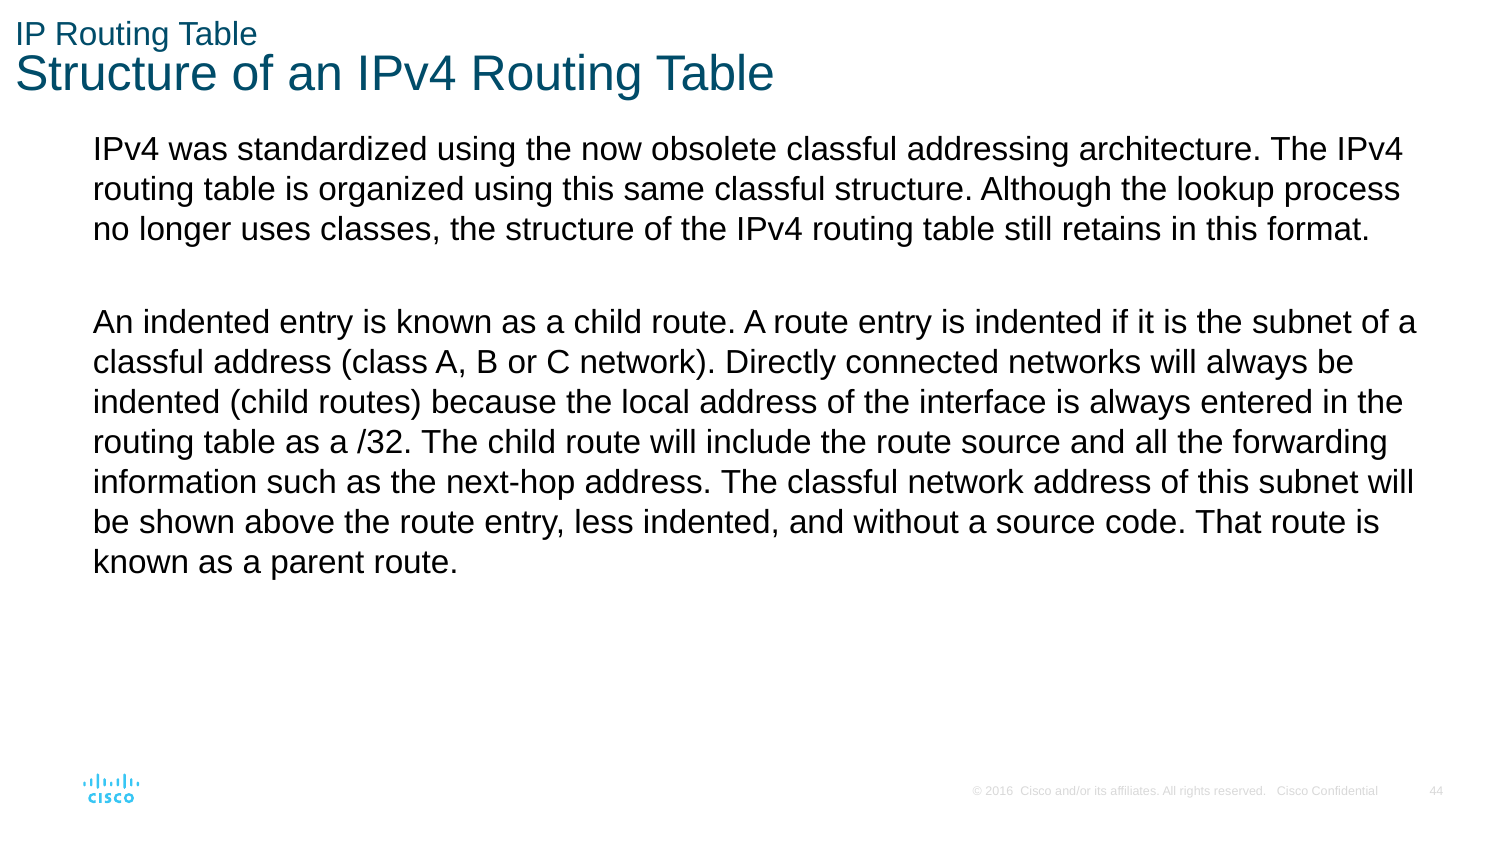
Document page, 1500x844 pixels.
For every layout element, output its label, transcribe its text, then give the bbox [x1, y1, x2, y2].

list IPv4 was standardized using the now obsolete classful addressing architecture. The IPv4 routing table is organized using this same classful structure. Although the lookup process no longer uses classes, the structure of the IPv4 routing table still retains in this format. An indented entry is known as a child route. A route entry is indented if it is the subnet of a classful address (class A, B or C network). Directly connected networks will always be indented (child routes) because the local address of the interface is always entered in the routing table as a /32. The child route will include the route source and all the forwarding information such as the next-hop address. The classful network address of this subnet will be shown above the route entry, less indented, and without a source code. That route is known as a parent route. [77, 120, 1437, 726]
title IP Routing Table Structure of an IPv4 Routing Table [0, 0, 1369, 121]
